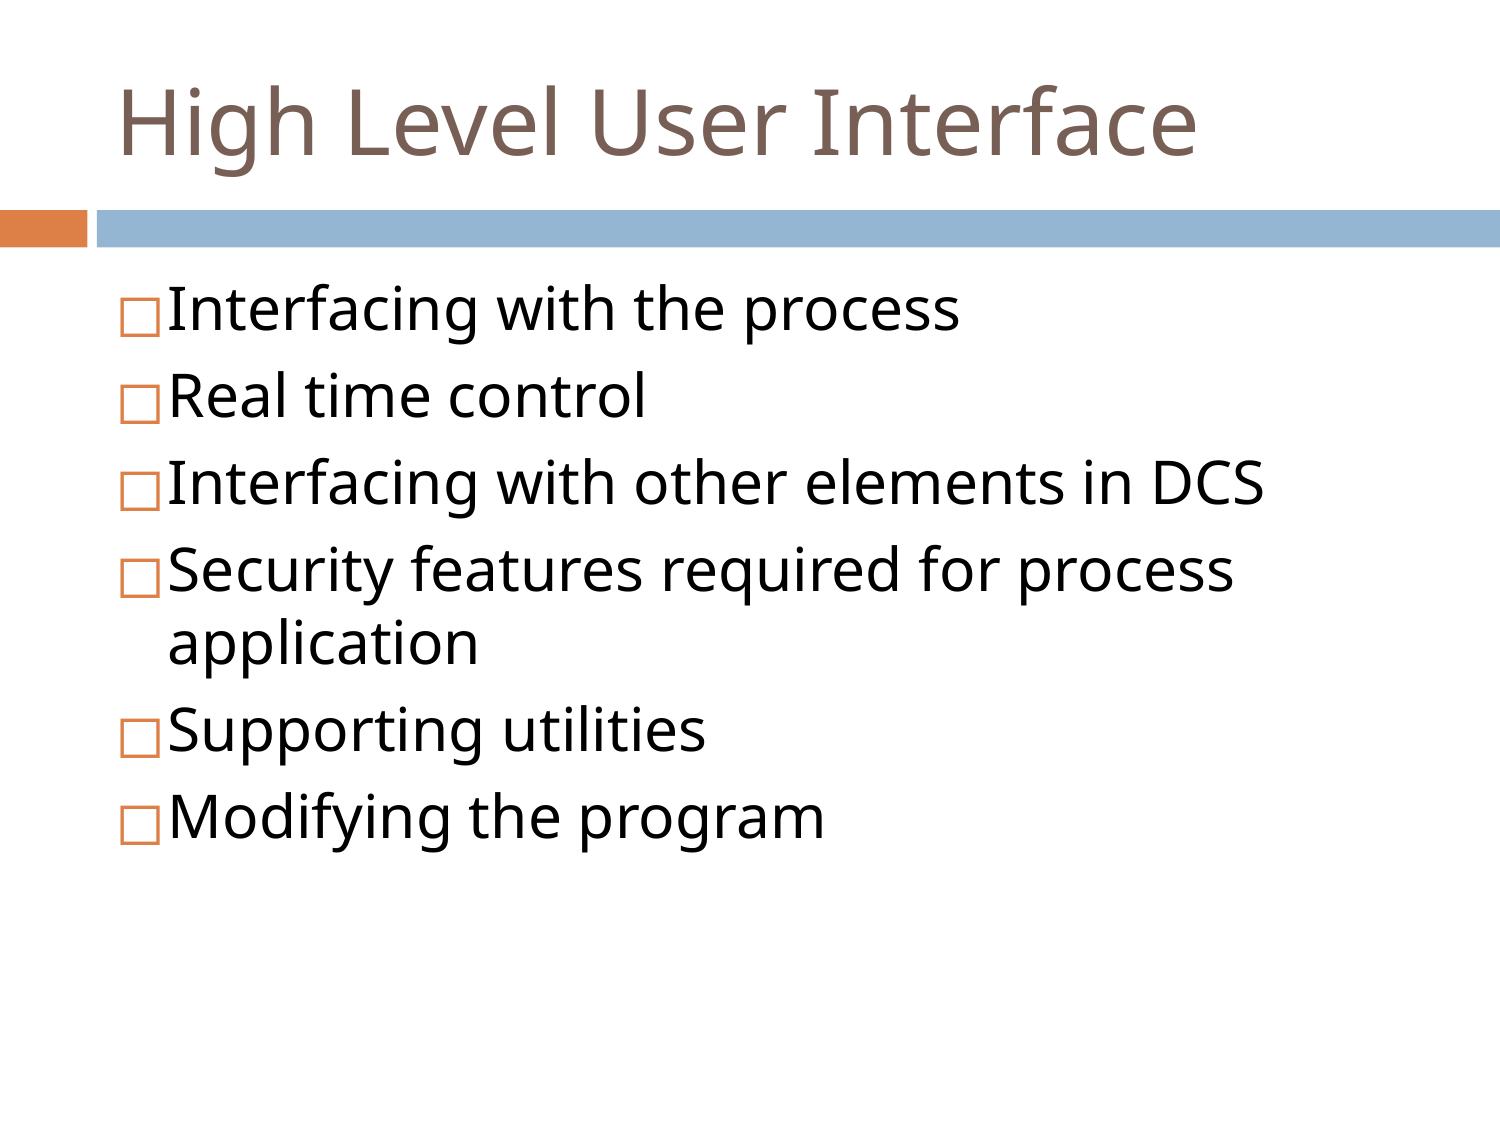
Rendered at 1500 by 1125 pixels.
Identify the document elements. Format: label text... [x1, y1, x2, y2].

title High Level User Interface [100, 37, 1438, 200]
list Interfacing with the process Real time control Interfacing with other elements in DCS Security features required for process application Supporting utilities Modifying the program [100, 262, 1438, 1000]
